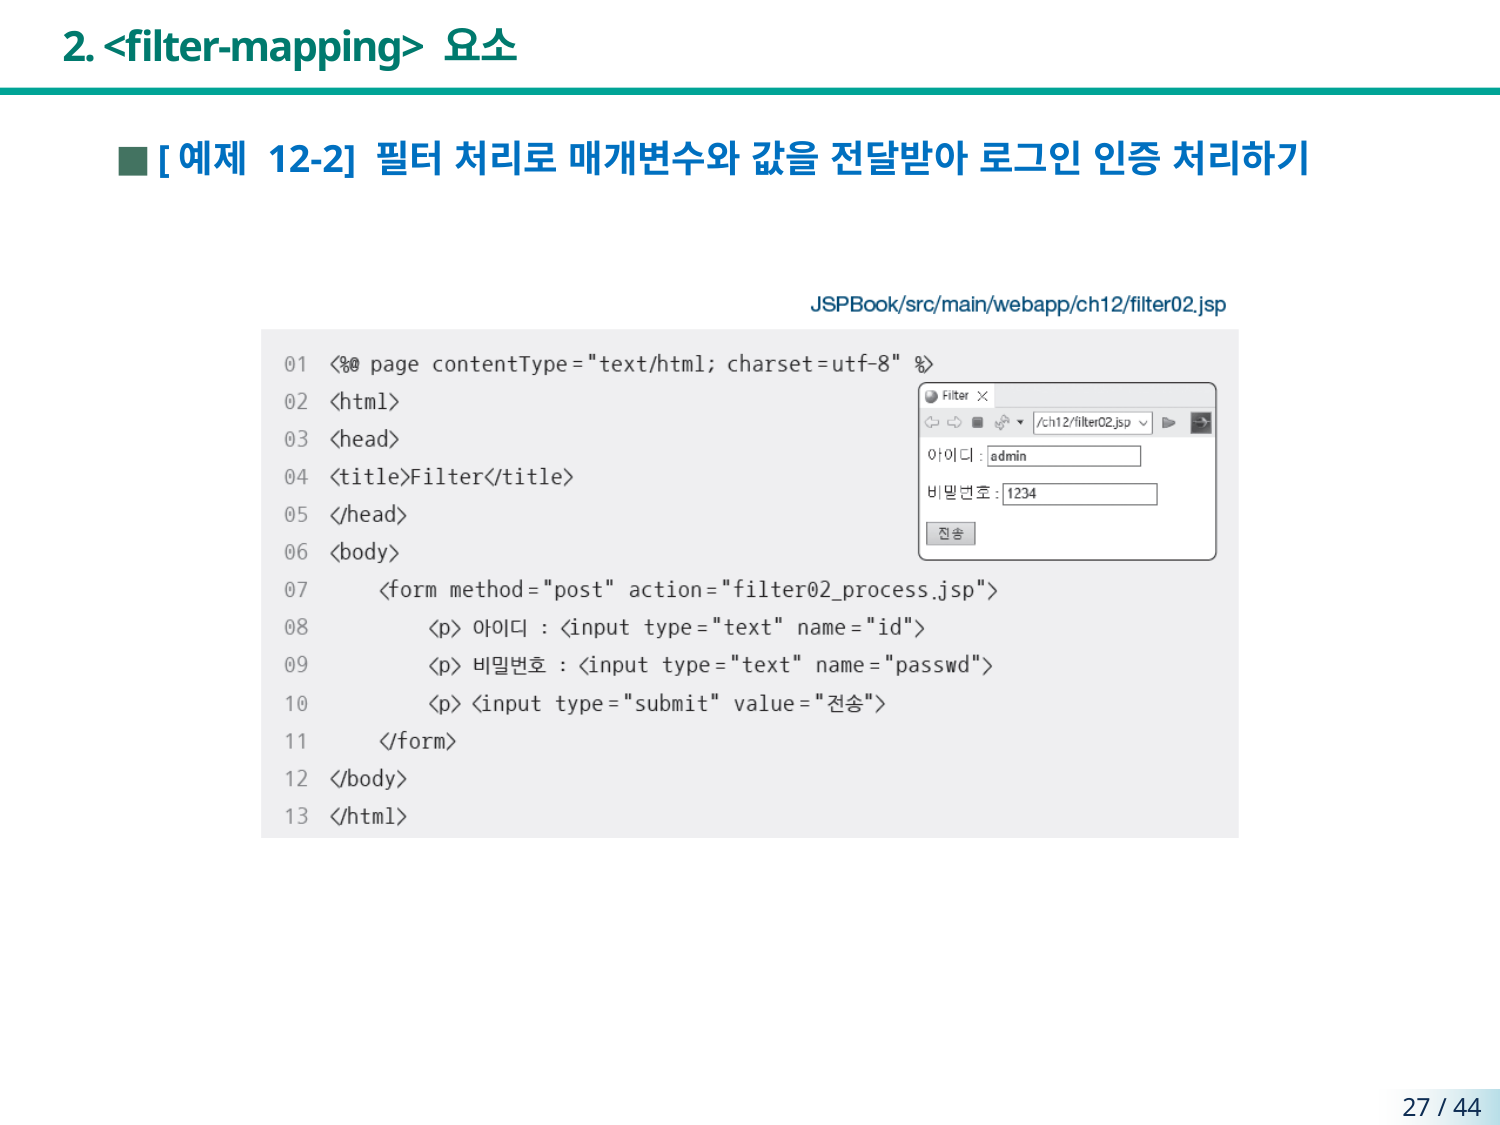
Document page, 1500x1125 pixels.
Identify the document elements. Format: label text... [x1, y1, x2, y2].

list [예제 12-2] 필터 처리로 매개변수와 값을 전달받아 로그인 인증 처리하기 [100, 127, 1459, 1050]
picture [260, 286, 1240, 838]
title 2. <filter-mapping> 요소 [47, 5, 1325, 84]
